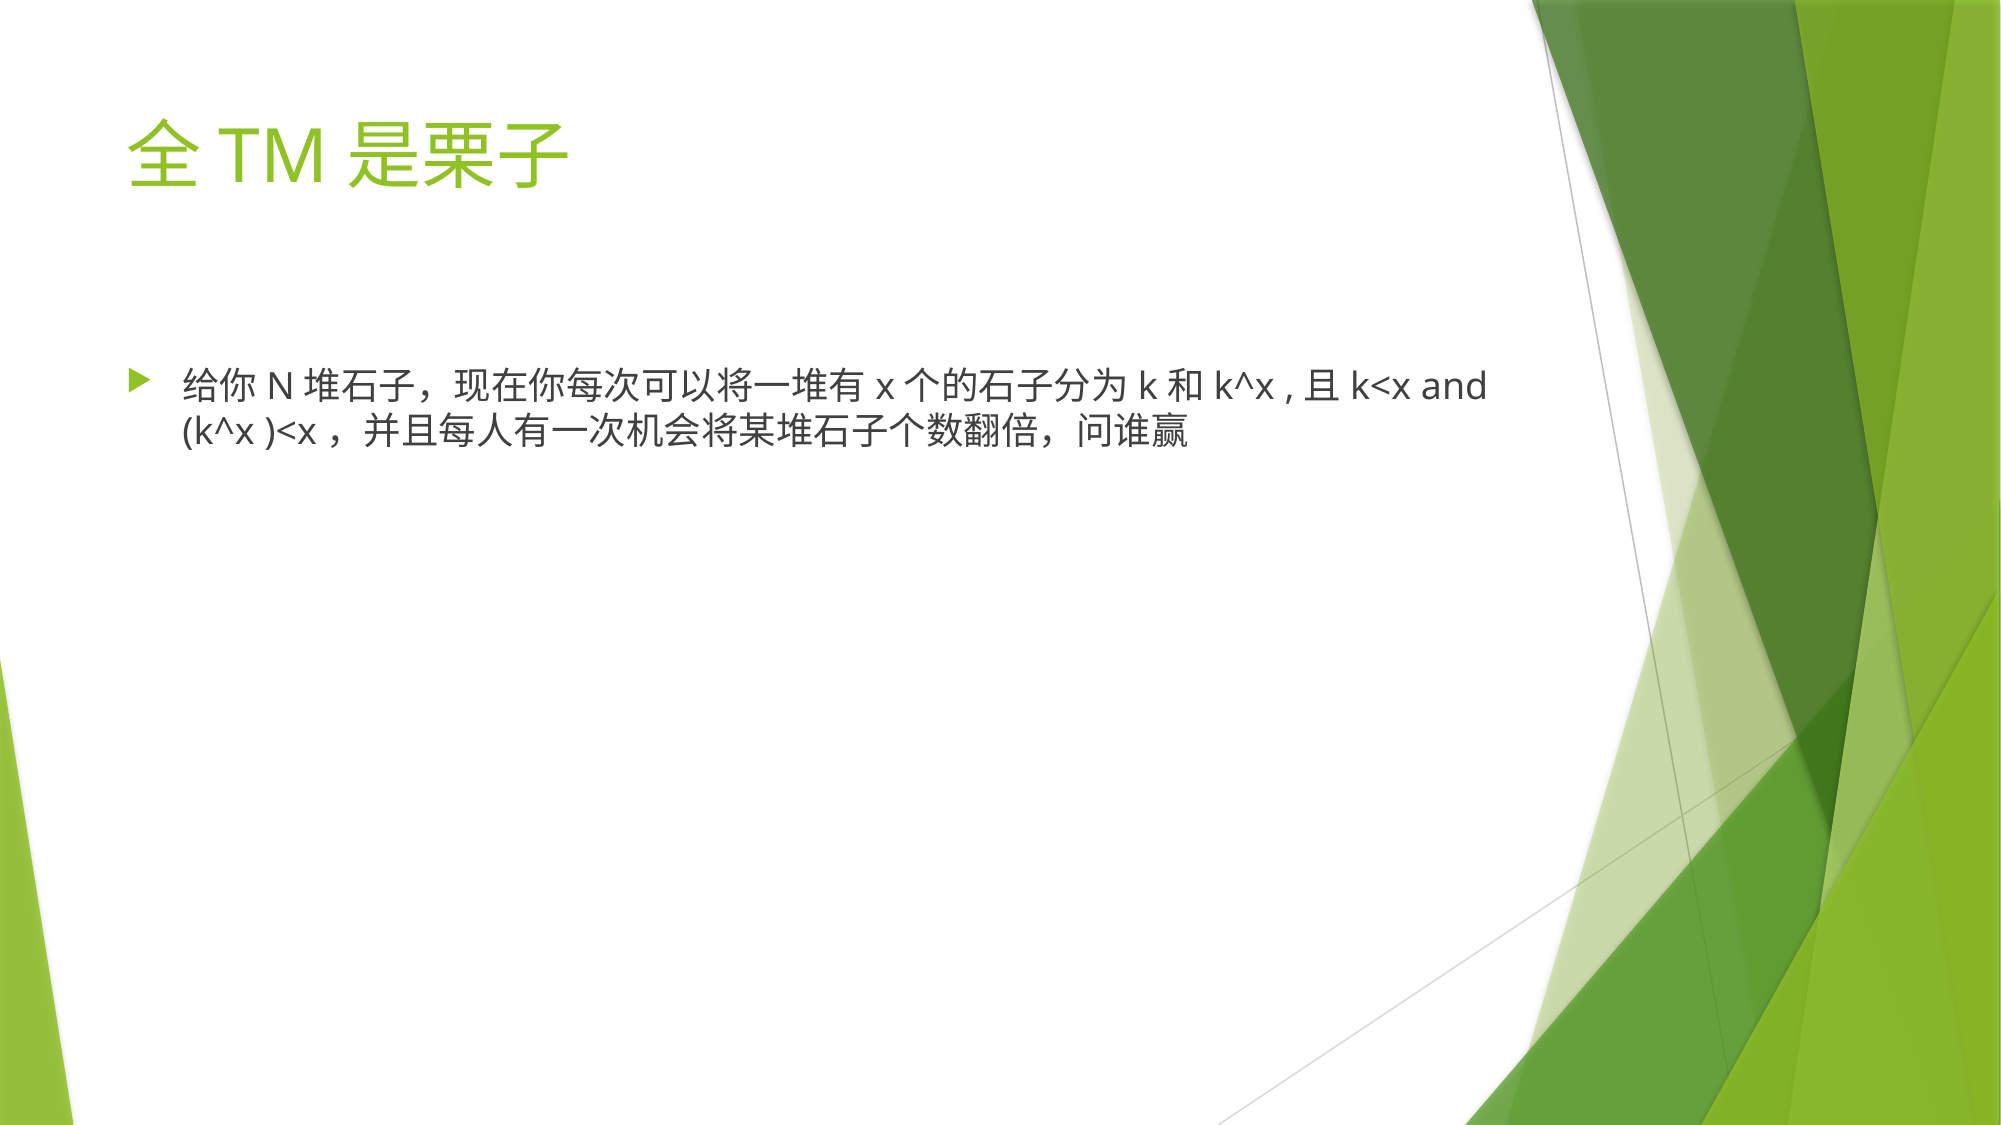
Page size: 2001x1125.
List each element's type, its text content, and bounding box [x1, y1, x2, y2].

list 给你N堆石子，现在你每次可以将一堆有x个的石子分为k和k^x ,且k<x and (k^x )<x，并且每人有一次机会将某堆石子个数翻倍，问谁赢 [111, 354, 1522, 992]
title 全TM是栗子 [111, 99, 1522, 317]
